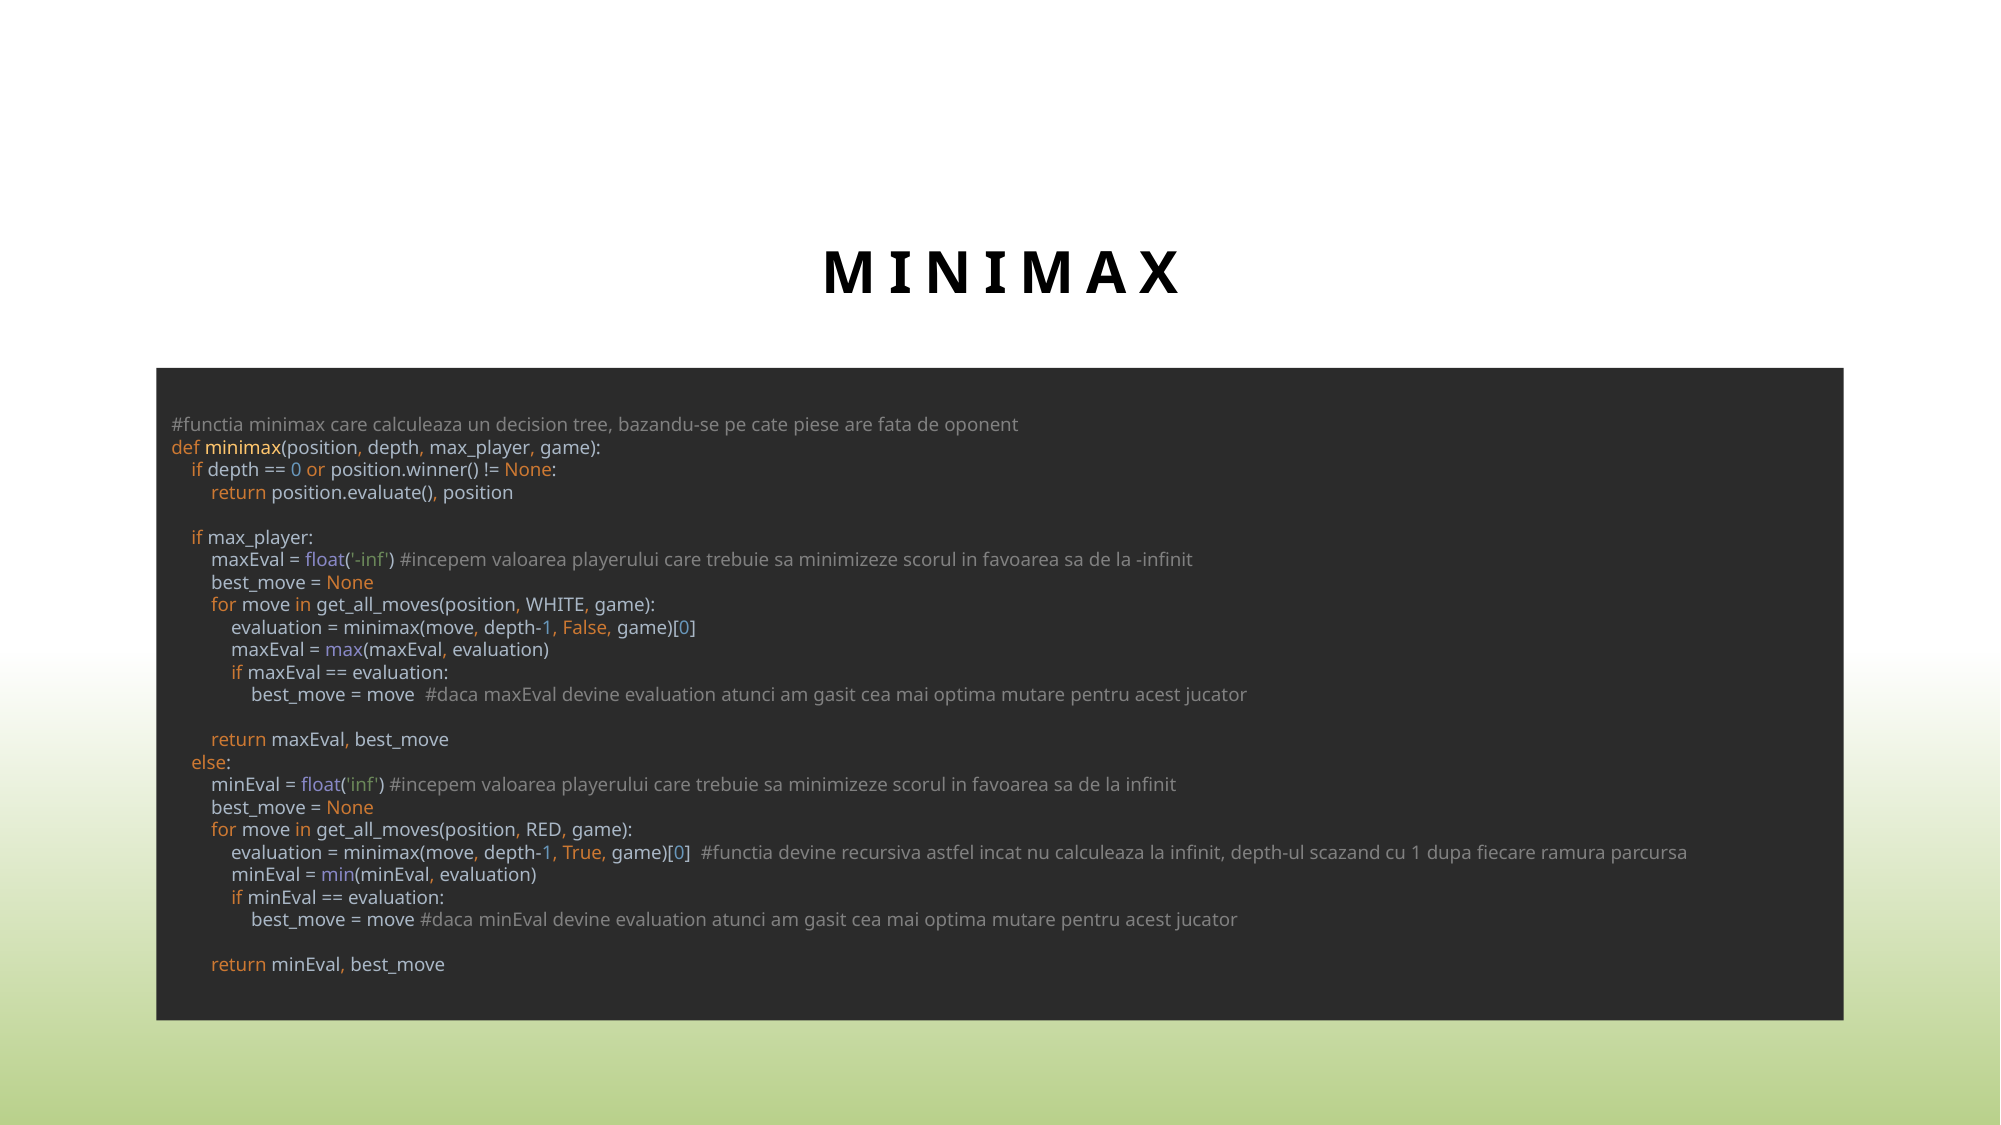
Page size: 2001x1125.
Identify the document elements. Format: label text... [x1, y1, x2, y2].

title MINIMAX [156, 124, 1844, 313]
list #functia minimax care calculeaza un decision tree, bazandu-se pe cate piese are fata de oponent def minimax(position, depth, max_player, game): if depth == 0 or position.winner() != None: return position.evaluate(), position if max_player: maxEval = float('-inf') #incepem valoarea playerului care trebuie sa minimizeze scorul in favoarea sa de la -infinit best_move = None for move in get_all_moves(position, WHITE, game): evaluation = minimax(move, depth-1, False, game)[0] maxEval = max(maxEval, evaluation) if maxEval == evaluation: best_move = move #daca maxEval devine evaluation atunci am gasit cea mai optima mutare pentru acest jucator return maxEval, best_move else: minEval = float('inf') #incepem valoarea playerului care trebuie sa minimizeze scorul in favoarea sa de la infinit best_move = None for move in get_all_moves(position, RED, game): evaluation = minimax(move, depth-1, True, game)[0] #functia devine recursiva astfel incat nu calculeaza la infinit, depth-ul scazand cu 1 dupa fiecare ramura parcursa minEval = min(minEval, evaluation) if minEval == evaluation: best_move = move #daca minEval devine evaluation atunci am gasit cea mai optima mutare pentru acest jucator return minEval, best_move [156, 367, 1844, 1021]
